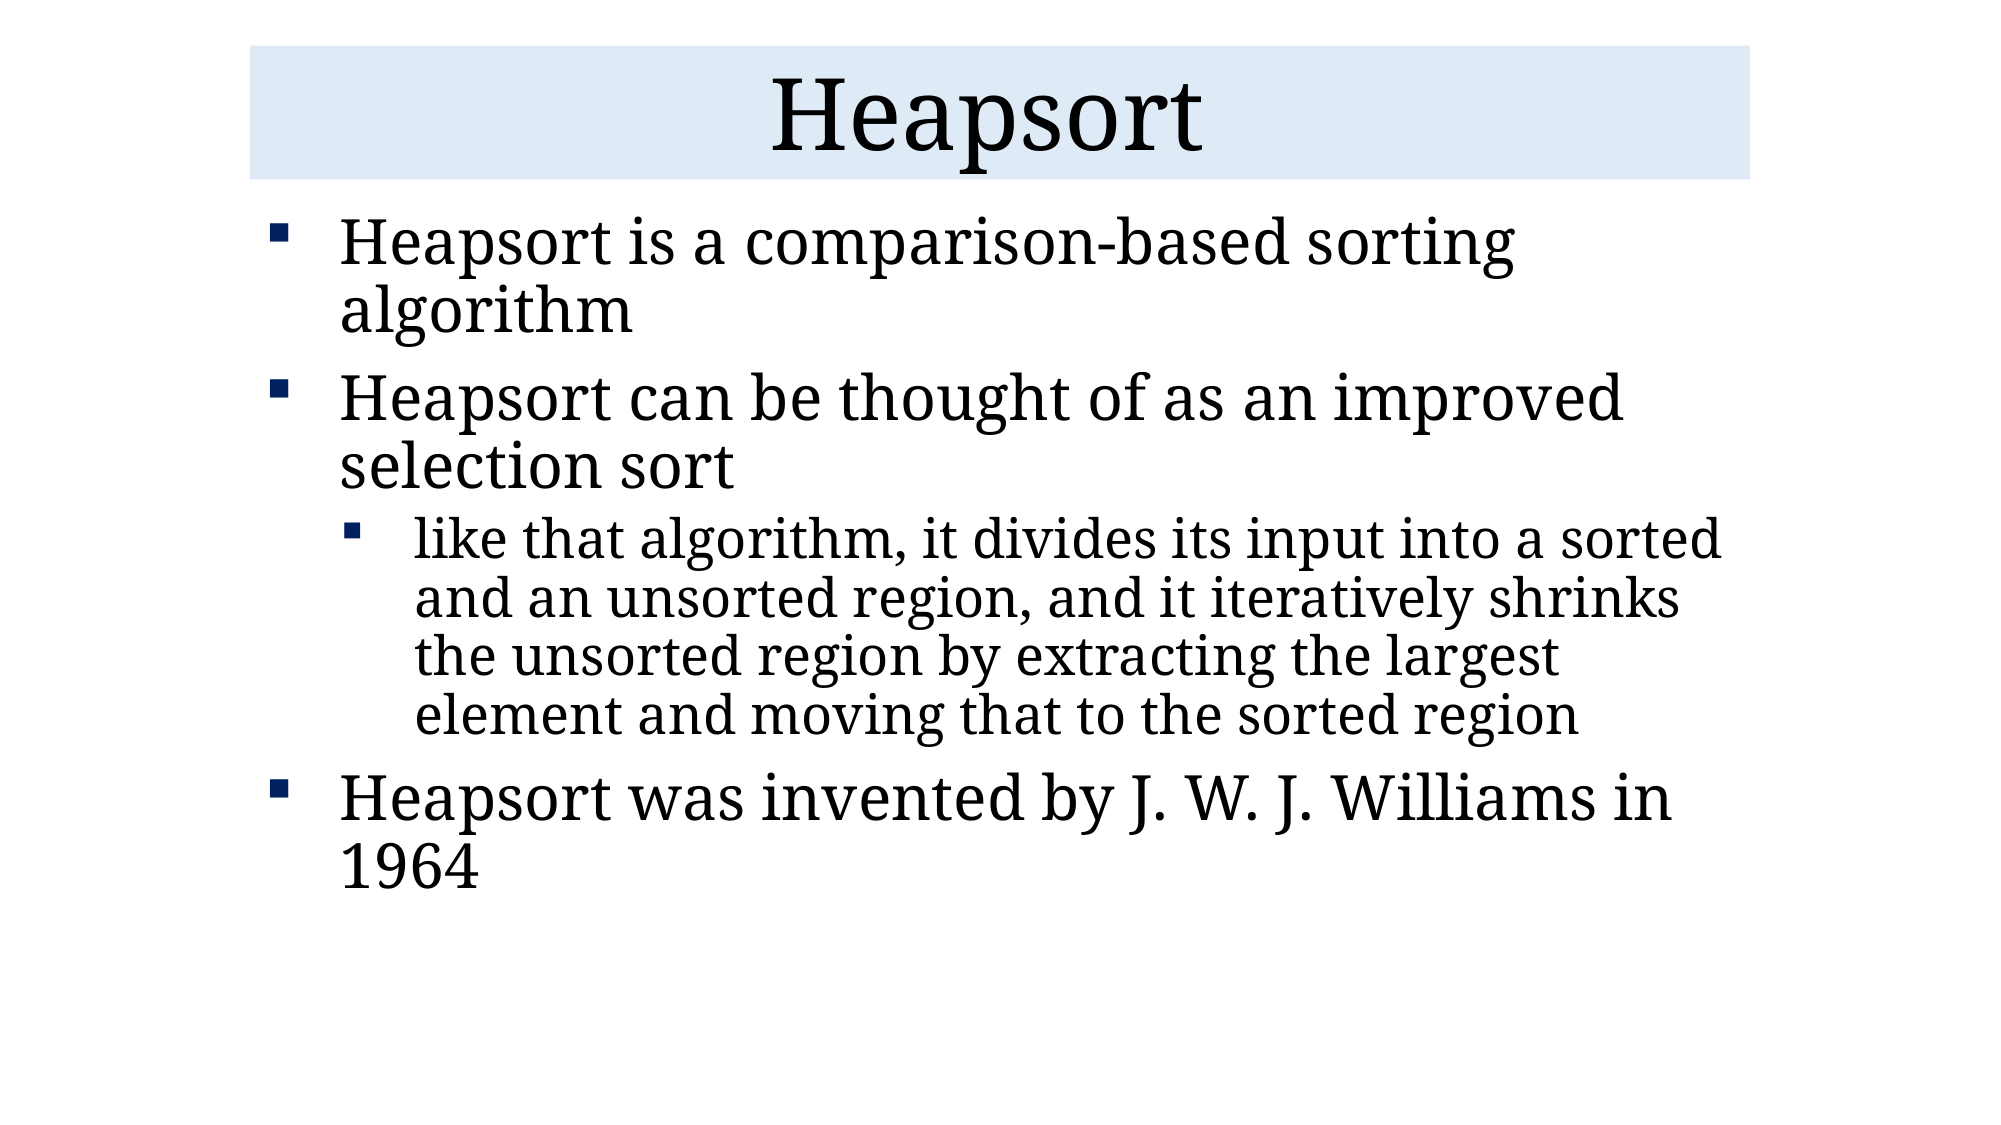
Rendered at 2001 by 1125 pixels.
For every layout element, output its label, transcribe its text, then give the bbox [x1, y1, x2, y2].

subtitle Heapsort is a comparison-based sorting algorithm Heapsort can be thought of as an improved selection sort like that algorithm, it divides its input into a sorted and an unsorted region, and it iteratively shrinks the unsorted region by extracting the largest element and moving that to the sorted region Heapsort was invented by J. W. J. Williams in 1964 [249, 203, 1750, 927]
title Heapsort [249, 45, 1750, 180]
